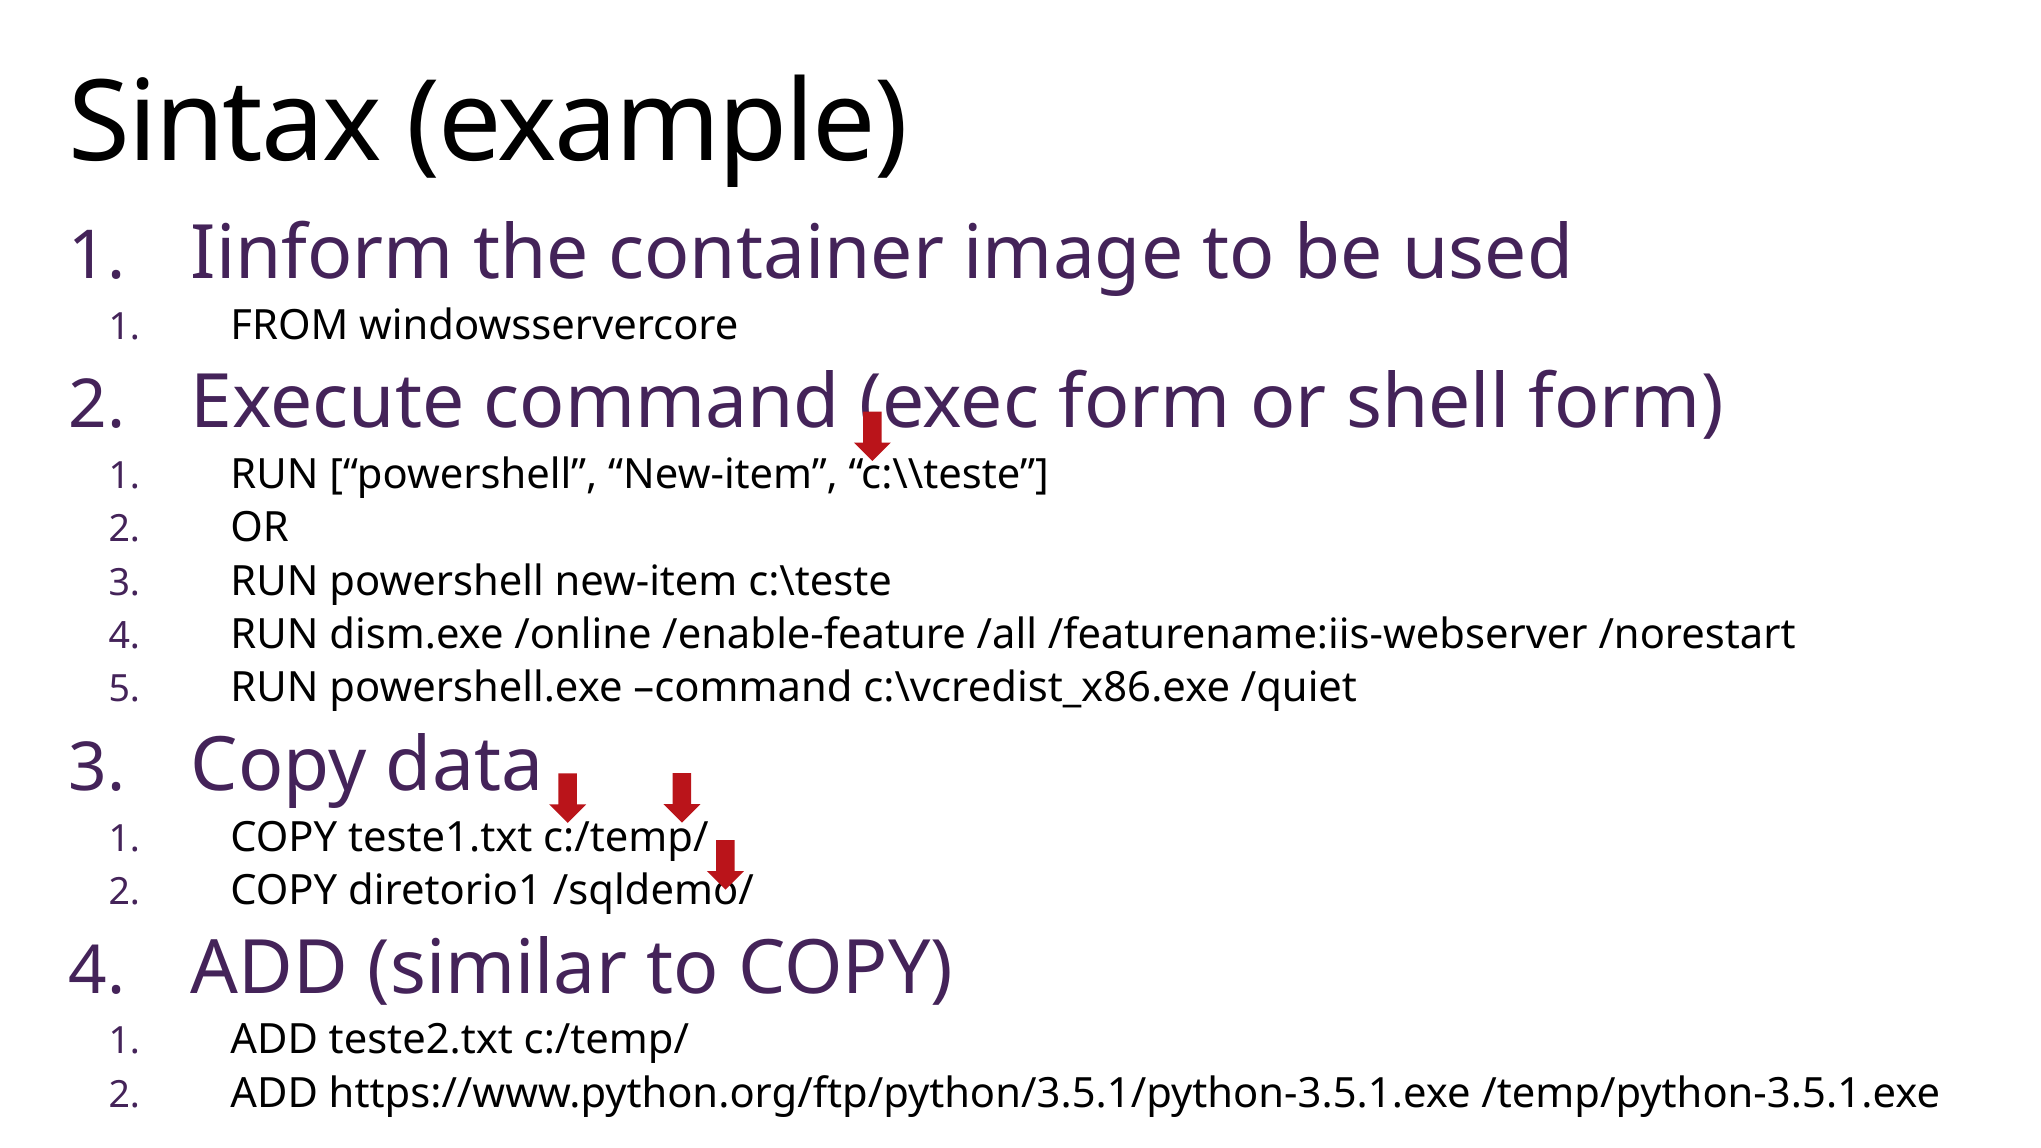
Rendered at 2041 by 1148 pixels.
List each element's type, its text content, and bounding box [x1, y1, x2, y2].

text_box [549, 773, 587, 823]
list Iinform the container image to be used FROM windowsservercore Execute command (exec form or shell form) RUN [“powershell”, “New-item”, “c:\\teste”] OR RUN powershell new-item c:\teste RUN dism.exe /online /enable-feature /all /featurename:iis-webserver /norestart RUN powershell.exe –command c:\vcredist_x86.exe /quiet Copy data COPY teste1.txt c:/temp/ COPY diretorio1 /sqldemo/ ADD (similar to COPY) ADD teste2.txt c:/temp/ ADD https://www.python.org/ftp/python/3.5.1/python-3.5.1.exe /temp/python-3.5.1.exe [45, 199, 1996, 1148]
text_box [663, 773, 701, 823]
text_box [706, 840, 744, 890]
text_box [853, 411, 891, 462]
title Sintax (example) [45, 48, 1996, 199]
